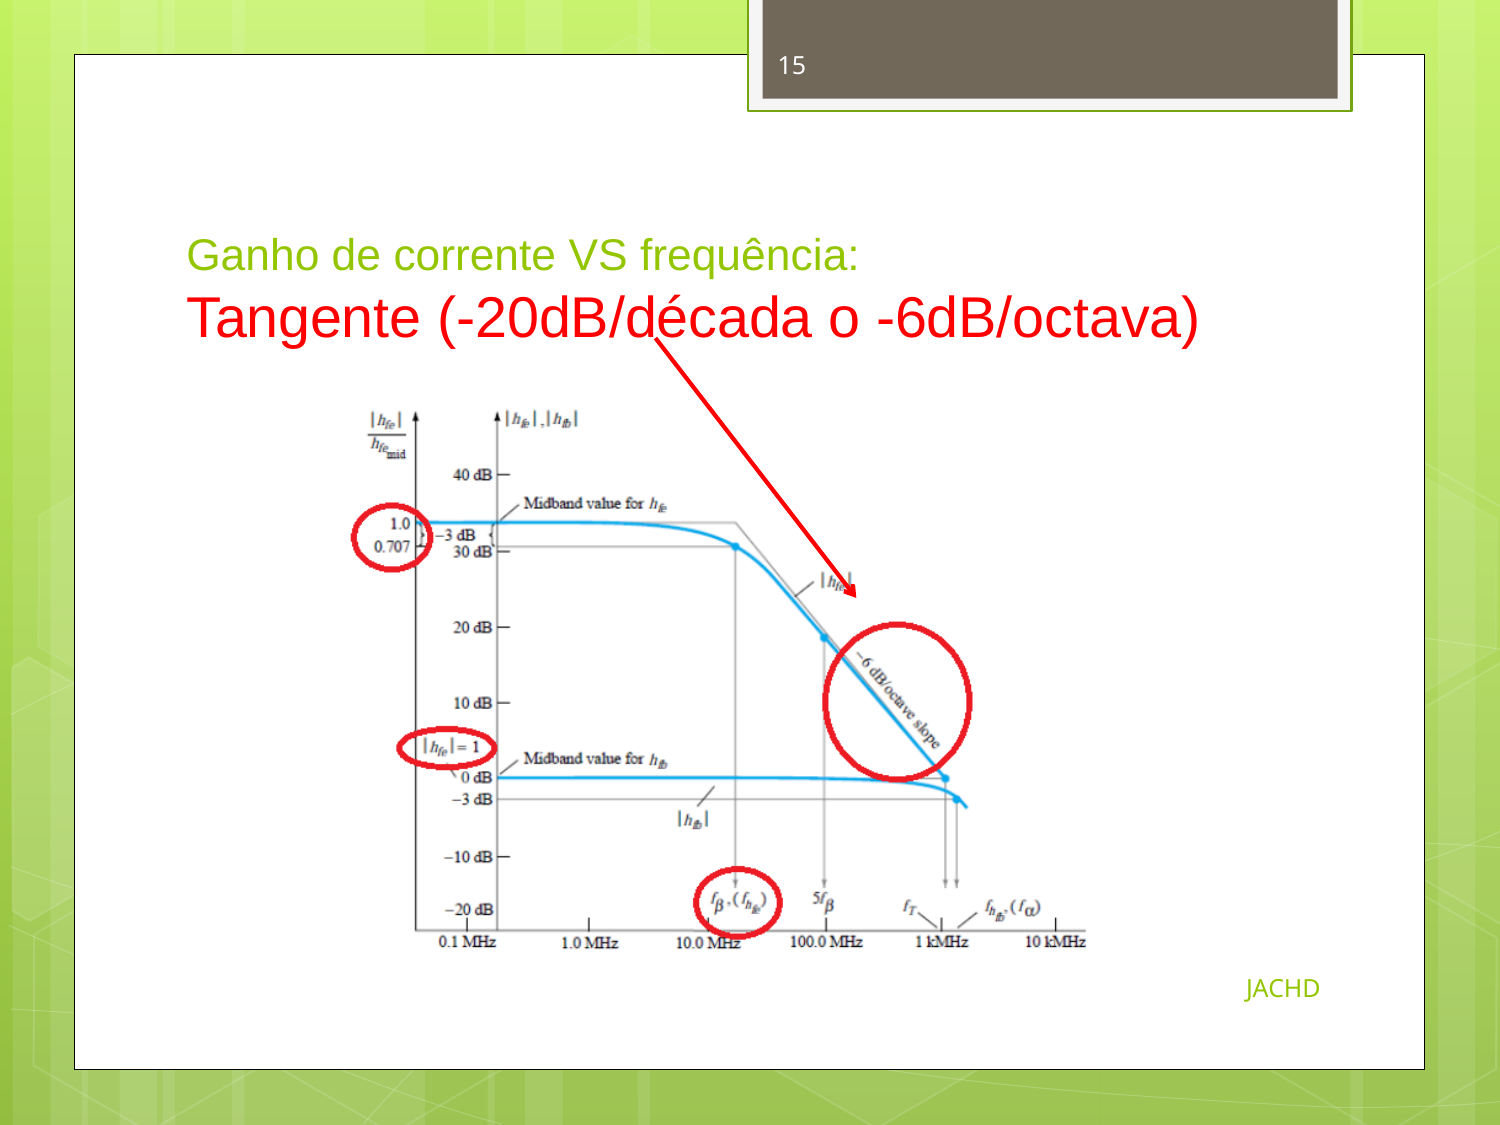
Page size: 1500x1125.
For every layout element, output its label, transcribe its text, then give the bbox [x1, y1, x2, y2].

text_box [655, 337, 857, 599]
title Ganho de corrente VS frequência: Tangente (-20dB/década o -6dB/octava) [171, 168, 1324, 357]
slide_number 15 [762, 36, 982, 97]
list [346, 380, 1108, 957]
footer JACHD [761, 960, 1336, 1020]
